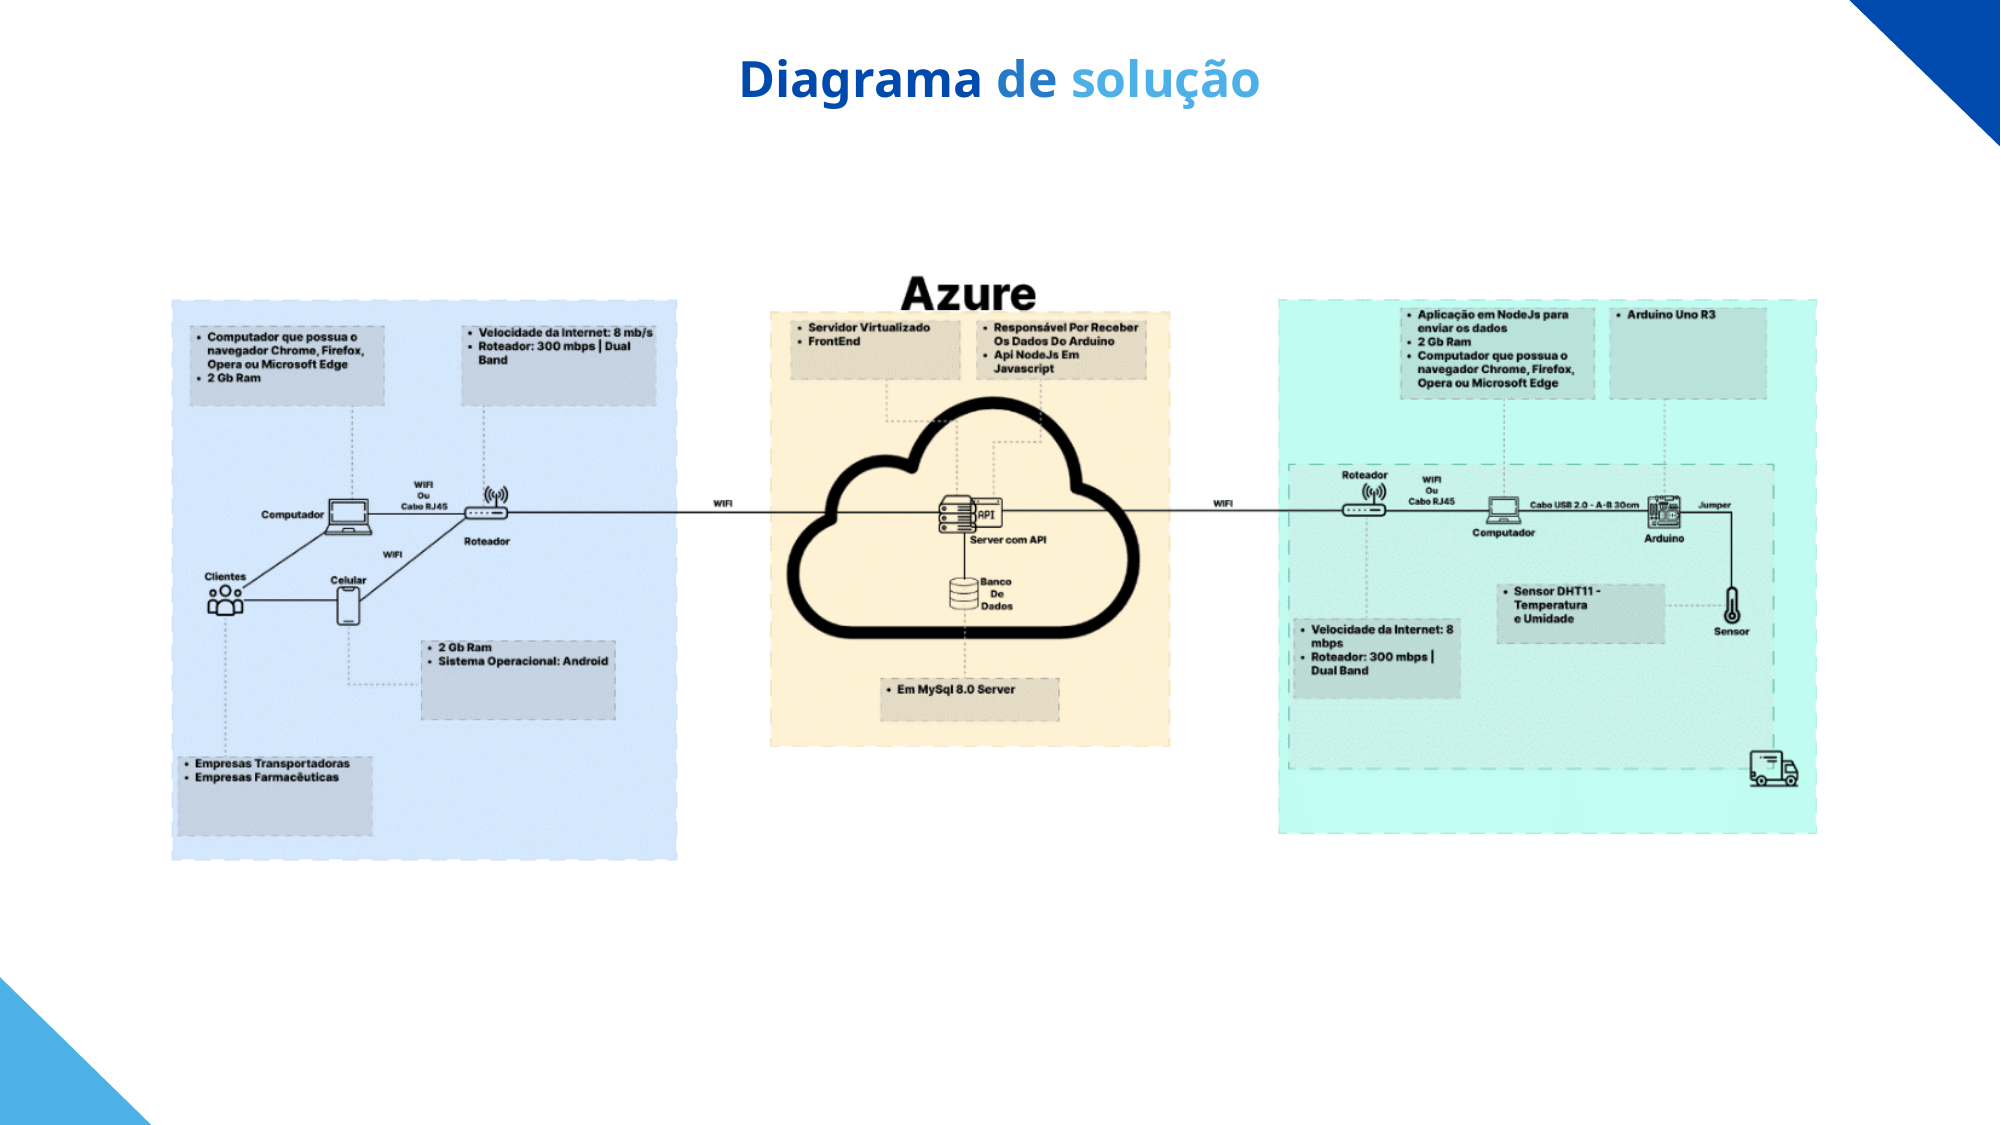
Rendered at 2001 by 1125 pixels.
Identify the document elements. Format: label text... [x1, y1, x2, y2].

text_box [1847, 0, 2000, 148]
picture [147, 259, 1853, 977]
text_box [0, 975, 153, 1125]
subtitle Diagrama de solução [0, 46, 1975, 125]
